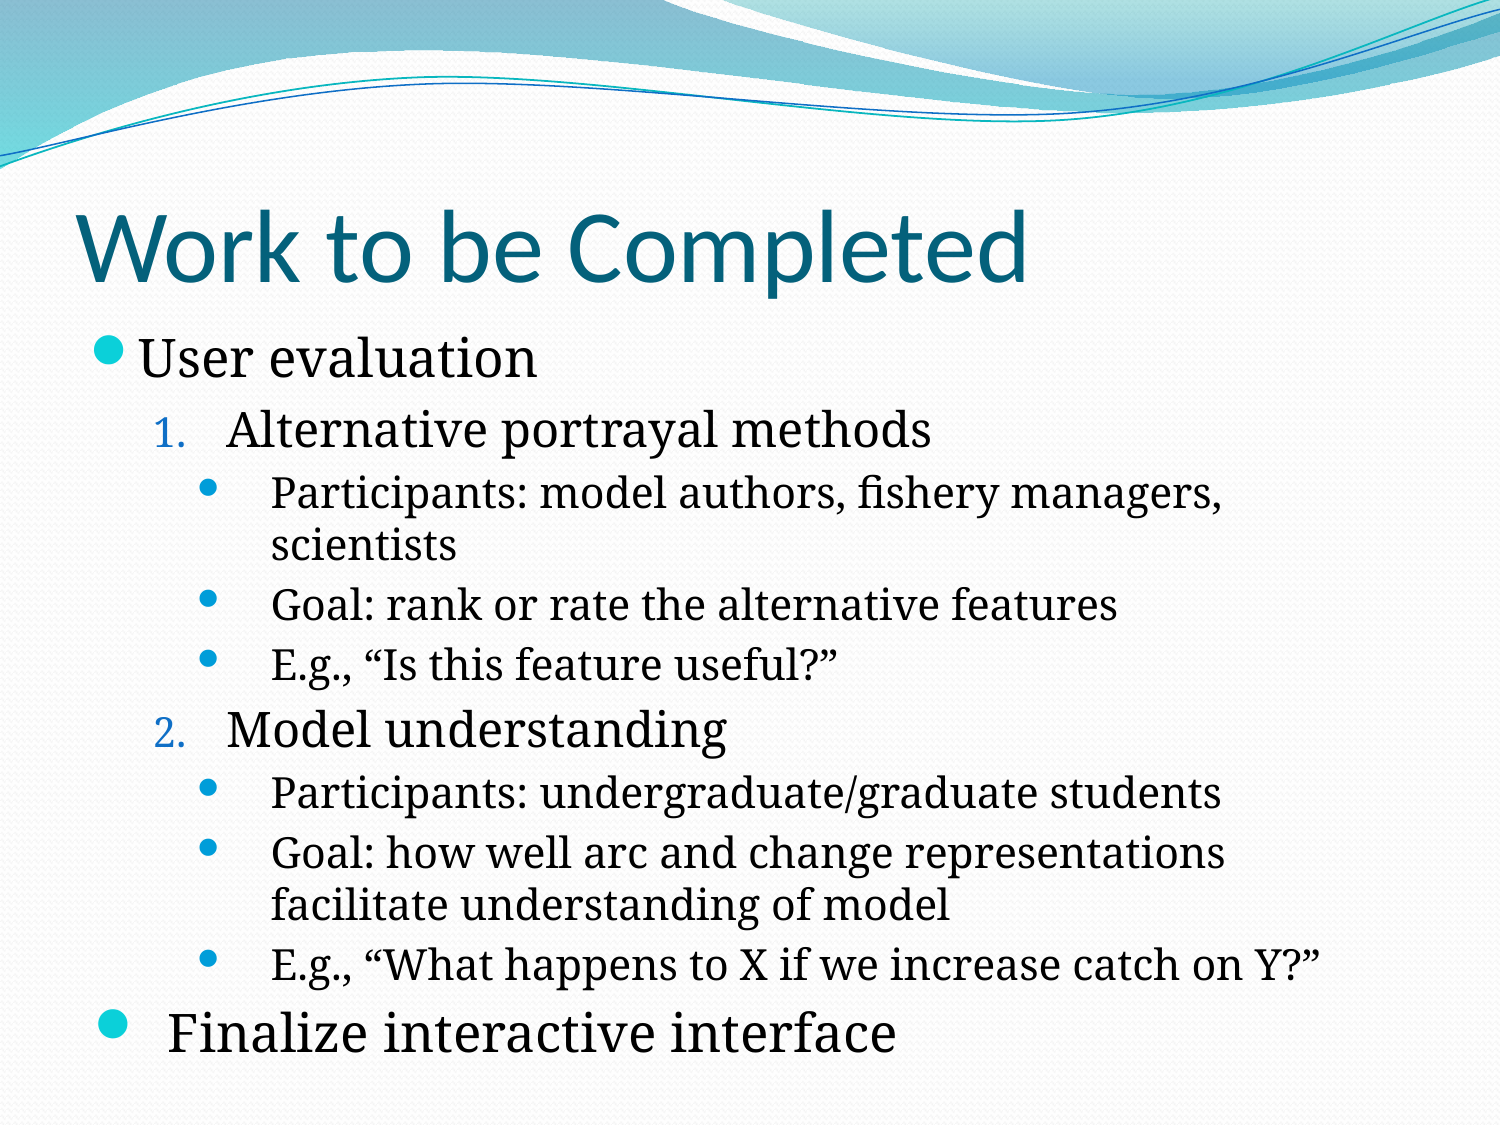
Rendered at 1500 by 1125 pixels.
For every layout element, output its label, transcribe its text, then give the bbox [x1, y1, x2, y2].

list User evaluation Alternative portrayal methods Participants: model authors, fishery managers, scientists Goal: rank or rate the alternative features E.g., “Is this feature useful?” Model understanding Participants: undergraduate/graduate students Goal: how well arc and change representations facilitate understanding of model E.g., “What happens to X if we increase catch on Y?” Finalize interactive interface [75, 317, 1425, 1075]
title Work to be Completed [75, 115, 1425, 303]
